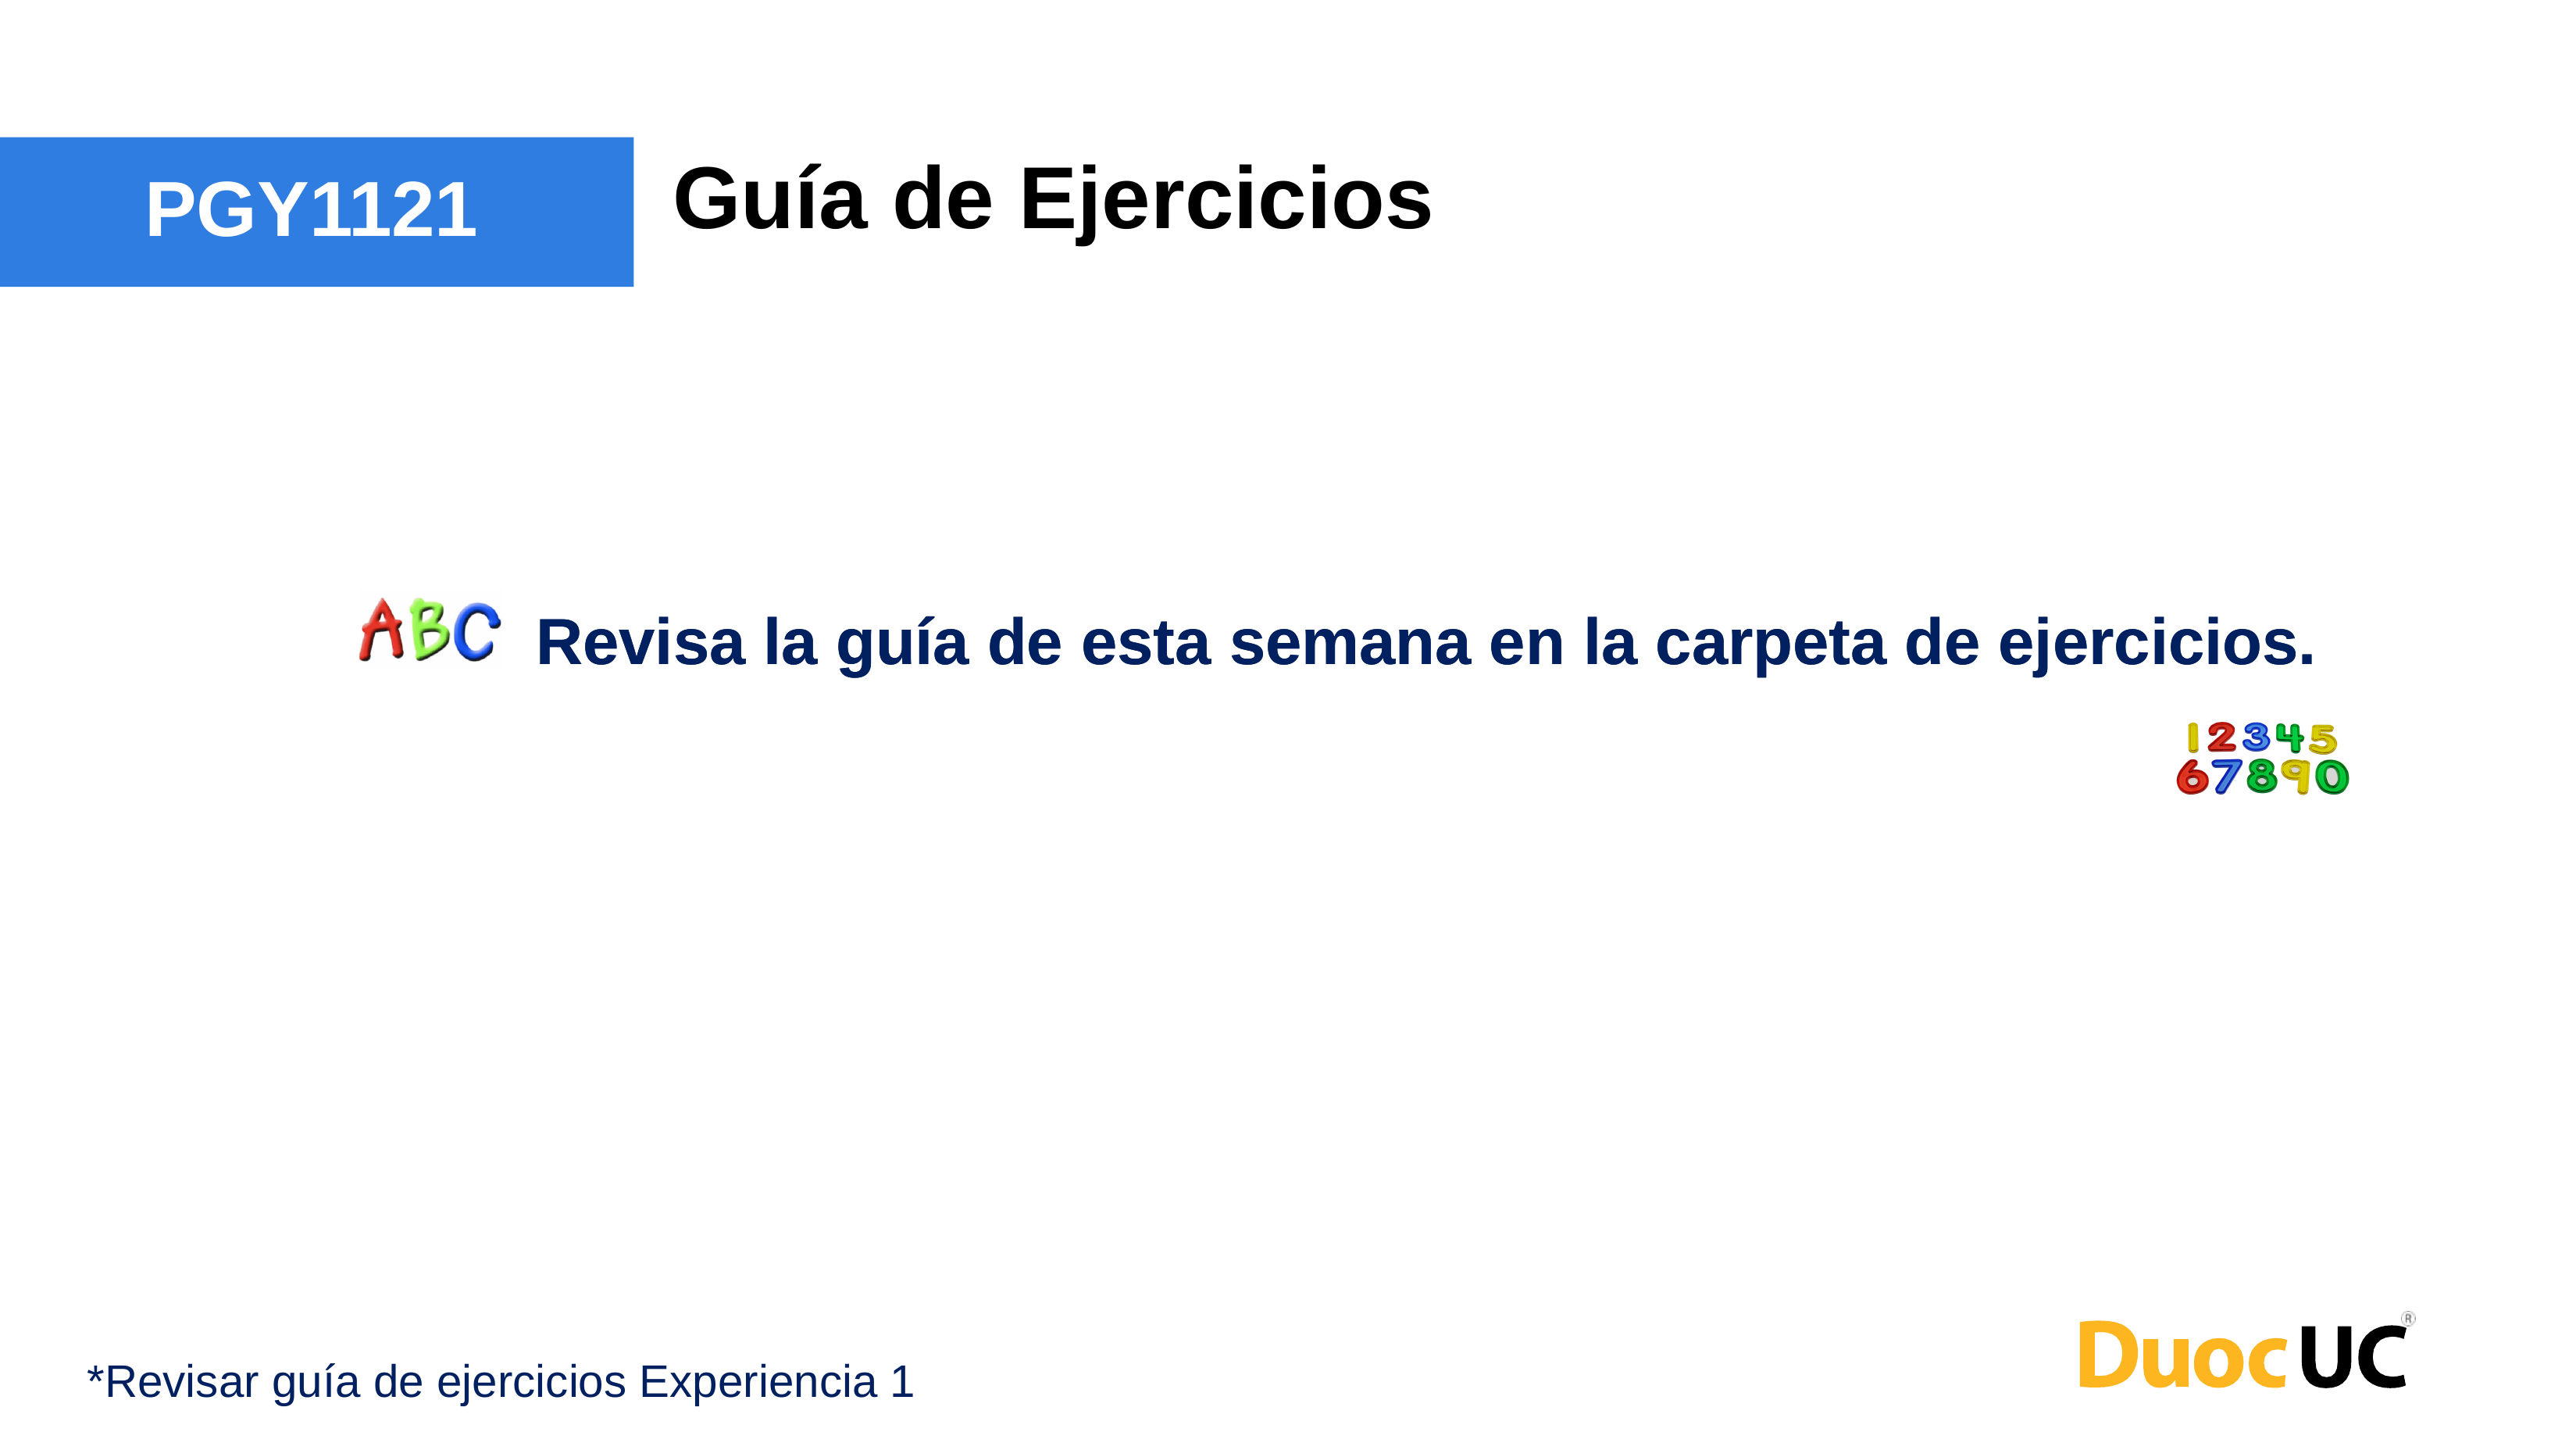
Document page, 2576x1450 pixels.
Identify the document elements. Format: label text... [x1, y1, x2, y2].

text_box Revisa la guía de esta semana en la carpeta de ejercicios. [536, 588, 2353, 756]
picture [2401, 1311, 2416, 1327]
list PGY1121 [18, 158, 605, 253]
text_box Guía de Ejercicios [673, 141, 2499, 247]
picture [359, 584, 506, 673]
picture [2176, 719, 2353, 796]
text_box *Revisar guía de ejercicios Experiencia 1 [87, 1340, 1903, 1450]
